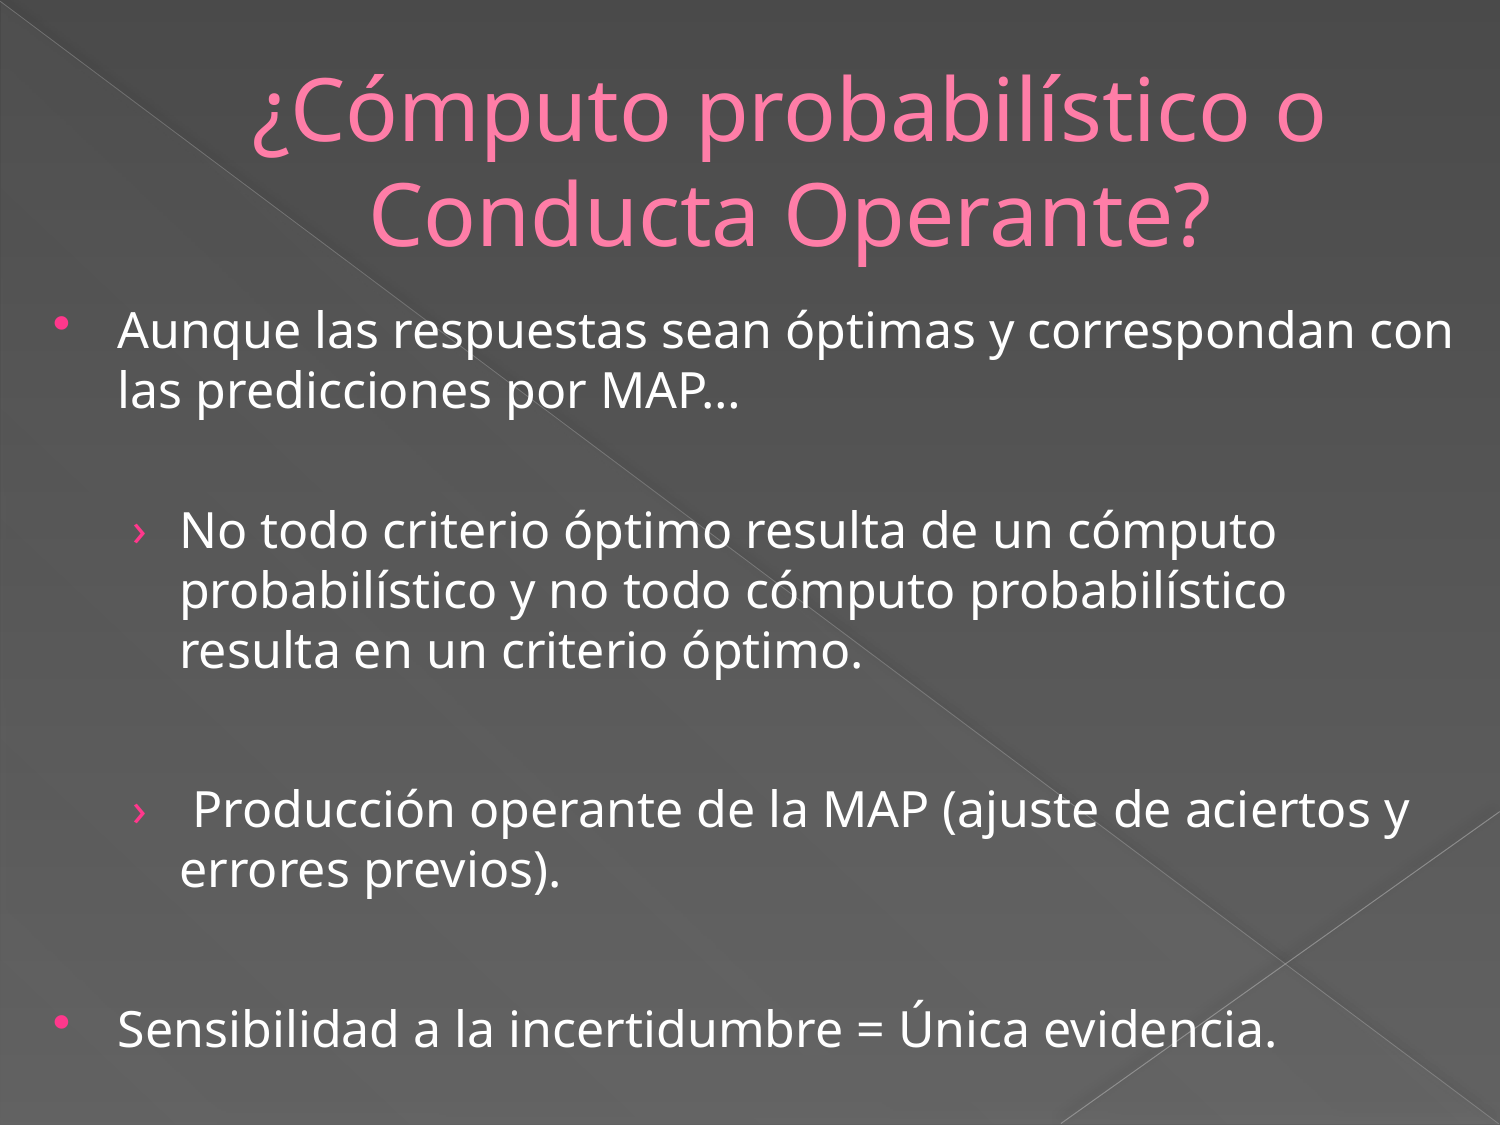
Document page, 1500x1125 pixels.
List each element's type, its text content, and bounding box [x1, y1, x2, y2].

list Aunque las respuestas sean óptimas y correspondan con las predicciones por MAP… No todo criterio óptimo resulta de un cómputo probabilístico y no todo cómputo probabilístico resulta en un criterio óptimo. Producción operante de la MAP (ajuste de aciertos y errores previos). Sensibilidad a la incertidumbre = Única evidencia. [29, 290, 1471, 1083]
title ¿Cómputo probabilístico o Conducta Operante? [75, 43, 1425, 274]
